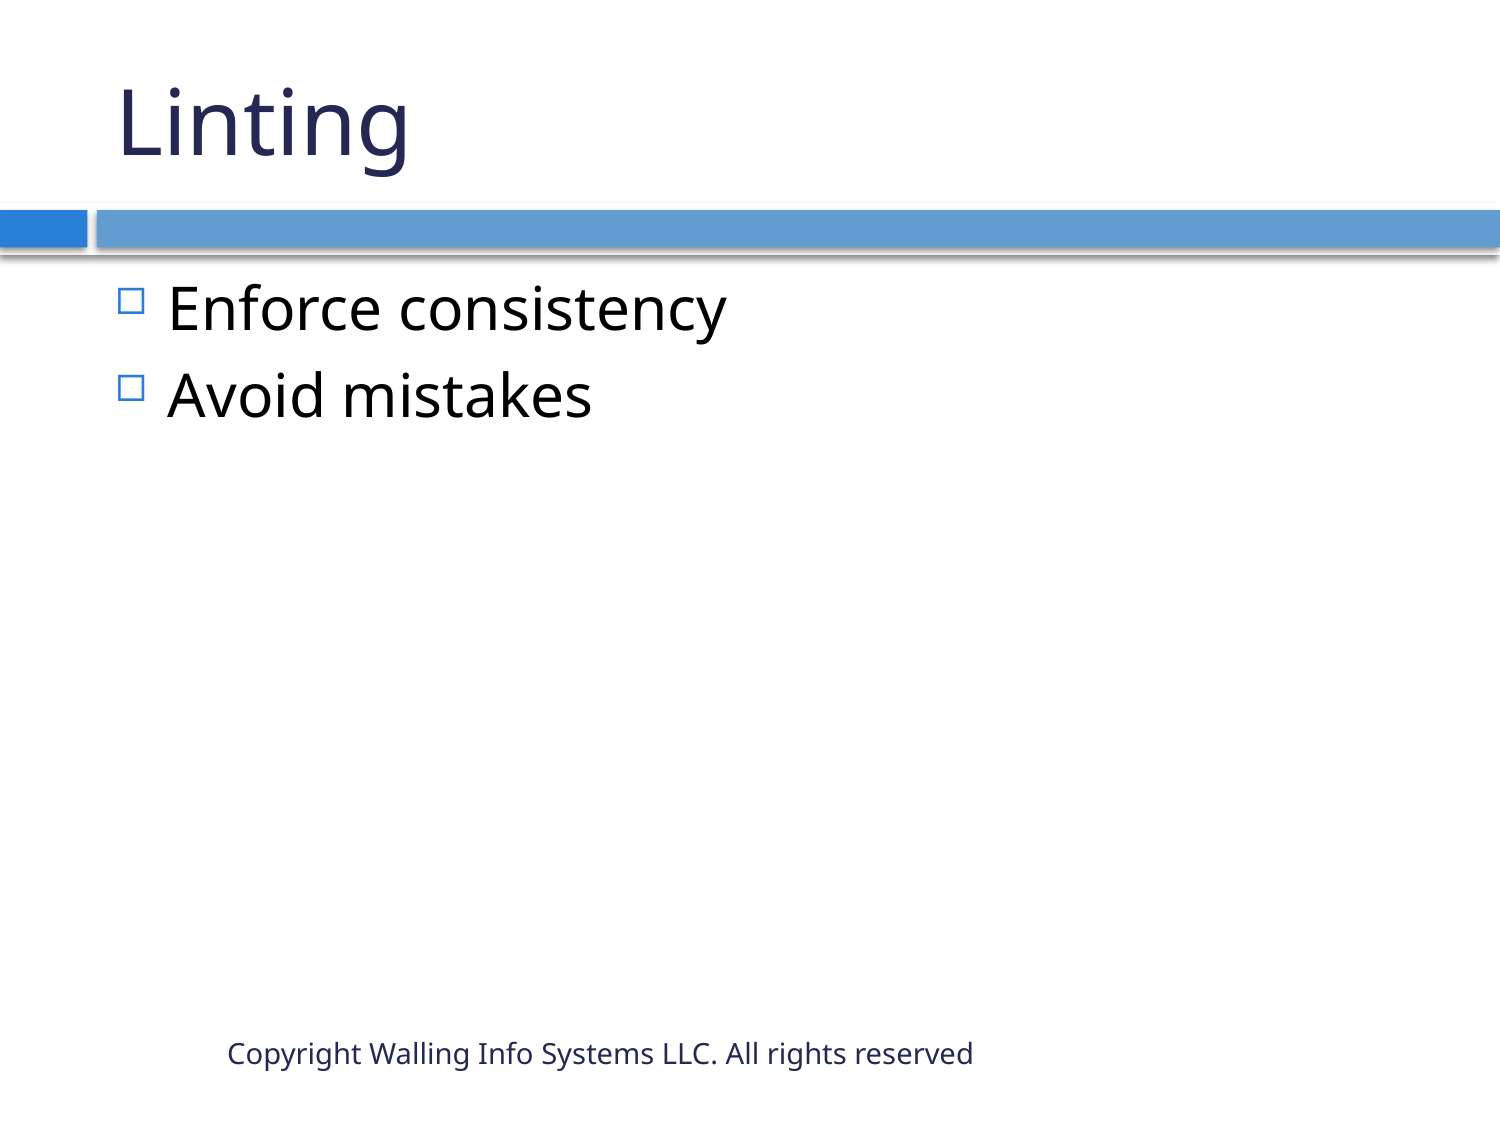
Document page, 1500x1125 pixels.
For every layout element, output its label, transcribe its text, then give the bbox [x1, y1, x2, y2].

list Enforce consistency Avoid mistakes [100, 262, 1438, 1000]
footer Copyright Walling Info Systems LLC. All rights reserved [99, 1024, 990, 1085]
title Linting [100, 37, 1438, 200]
